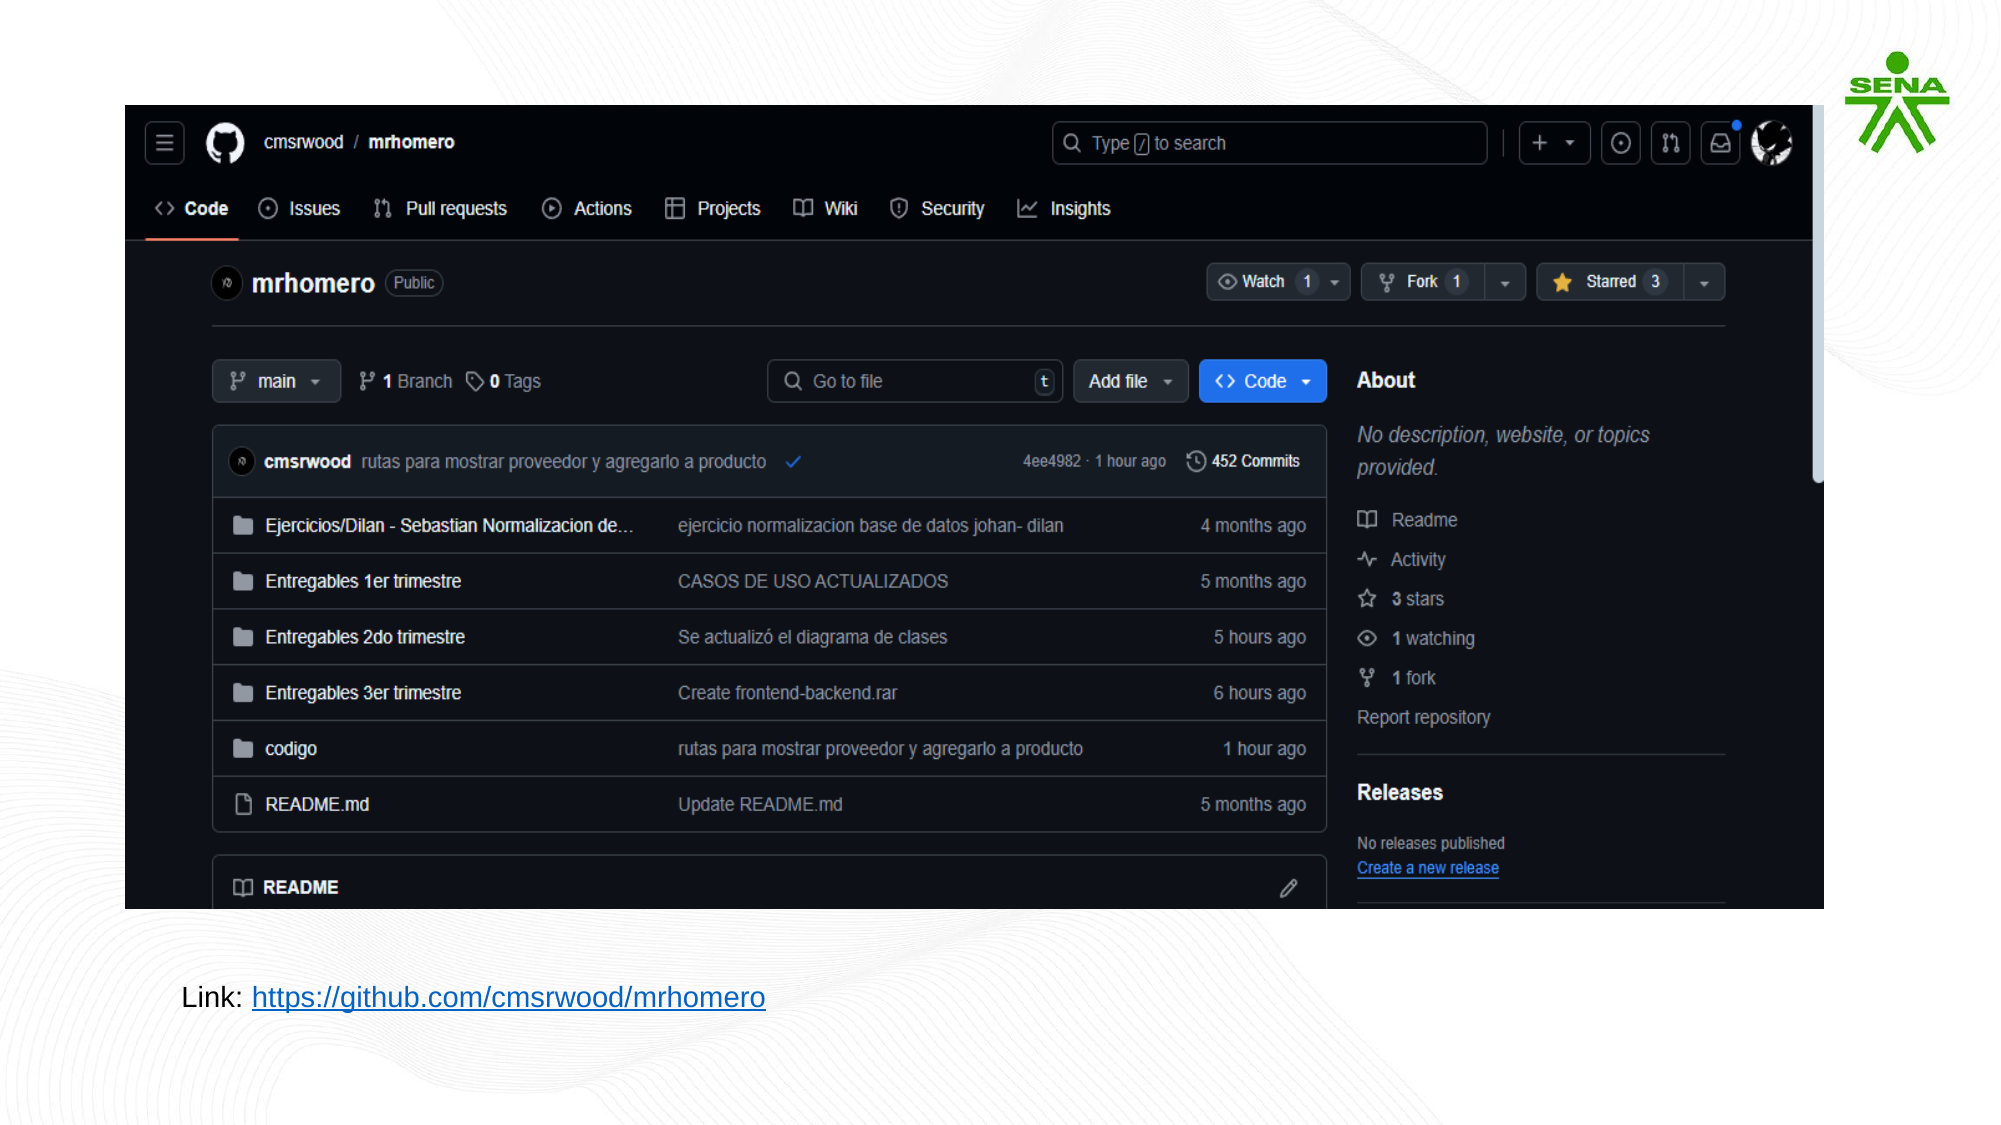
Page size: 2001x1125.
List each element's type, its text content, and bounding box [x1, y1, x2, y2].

picture [0, 0, 2001, 1125]
text_box Link: https://github.com/cmsrwood/mrhomero [166, 970, 1254, 1021]
